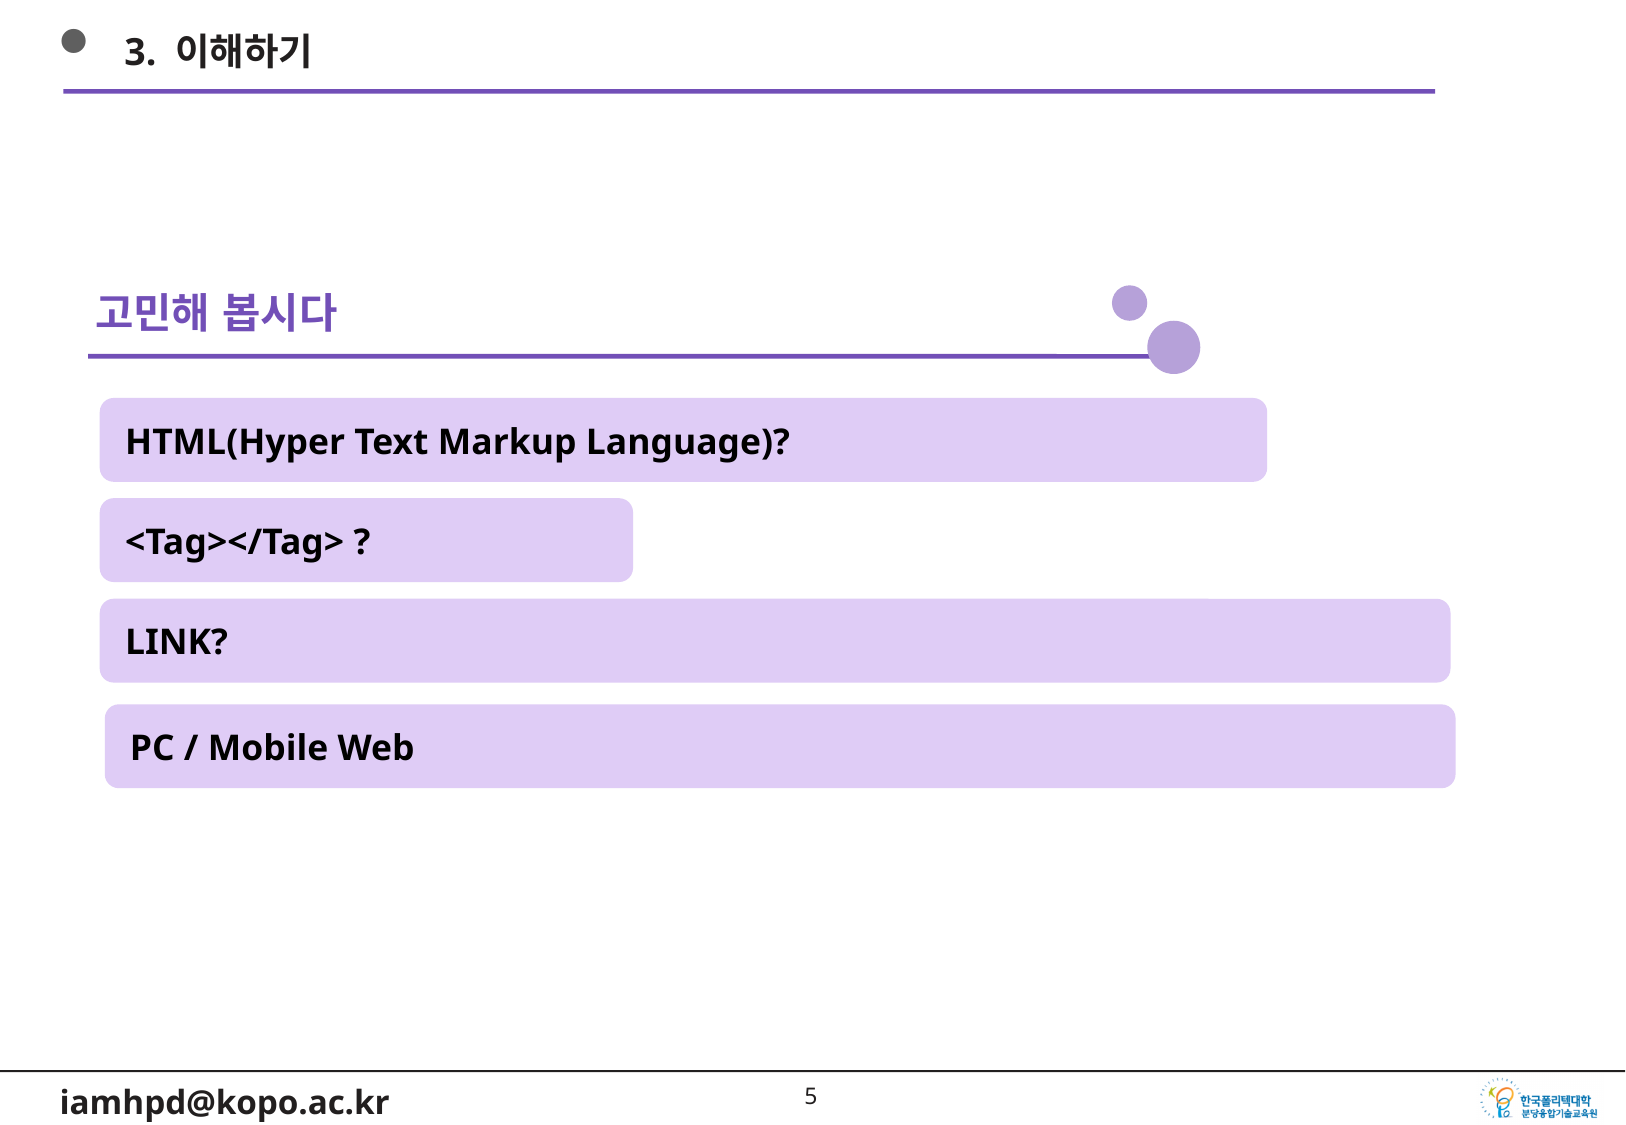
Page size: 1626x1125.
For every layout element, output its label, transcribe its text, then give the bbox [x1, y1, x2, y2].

text_box PC / Mobile Web [104, 704, 1456, 789]
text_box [70, 278, 1201, 375]
text_box <Tag></Tag> ? [99, 498, 634, 583]
text_box HTML(Hyper Text Markup Language)? [99, 397, 1268, 482]
text_box 4 [765, 1072, 857, 1123]
text_box 3. 이해하기 [109, 20, 943, 93]
text_box [44, 0, 1604, 114]
picture [1476, 1073, 1604, 1125]
text_box LINK? [99, 598, 1451, 683]
